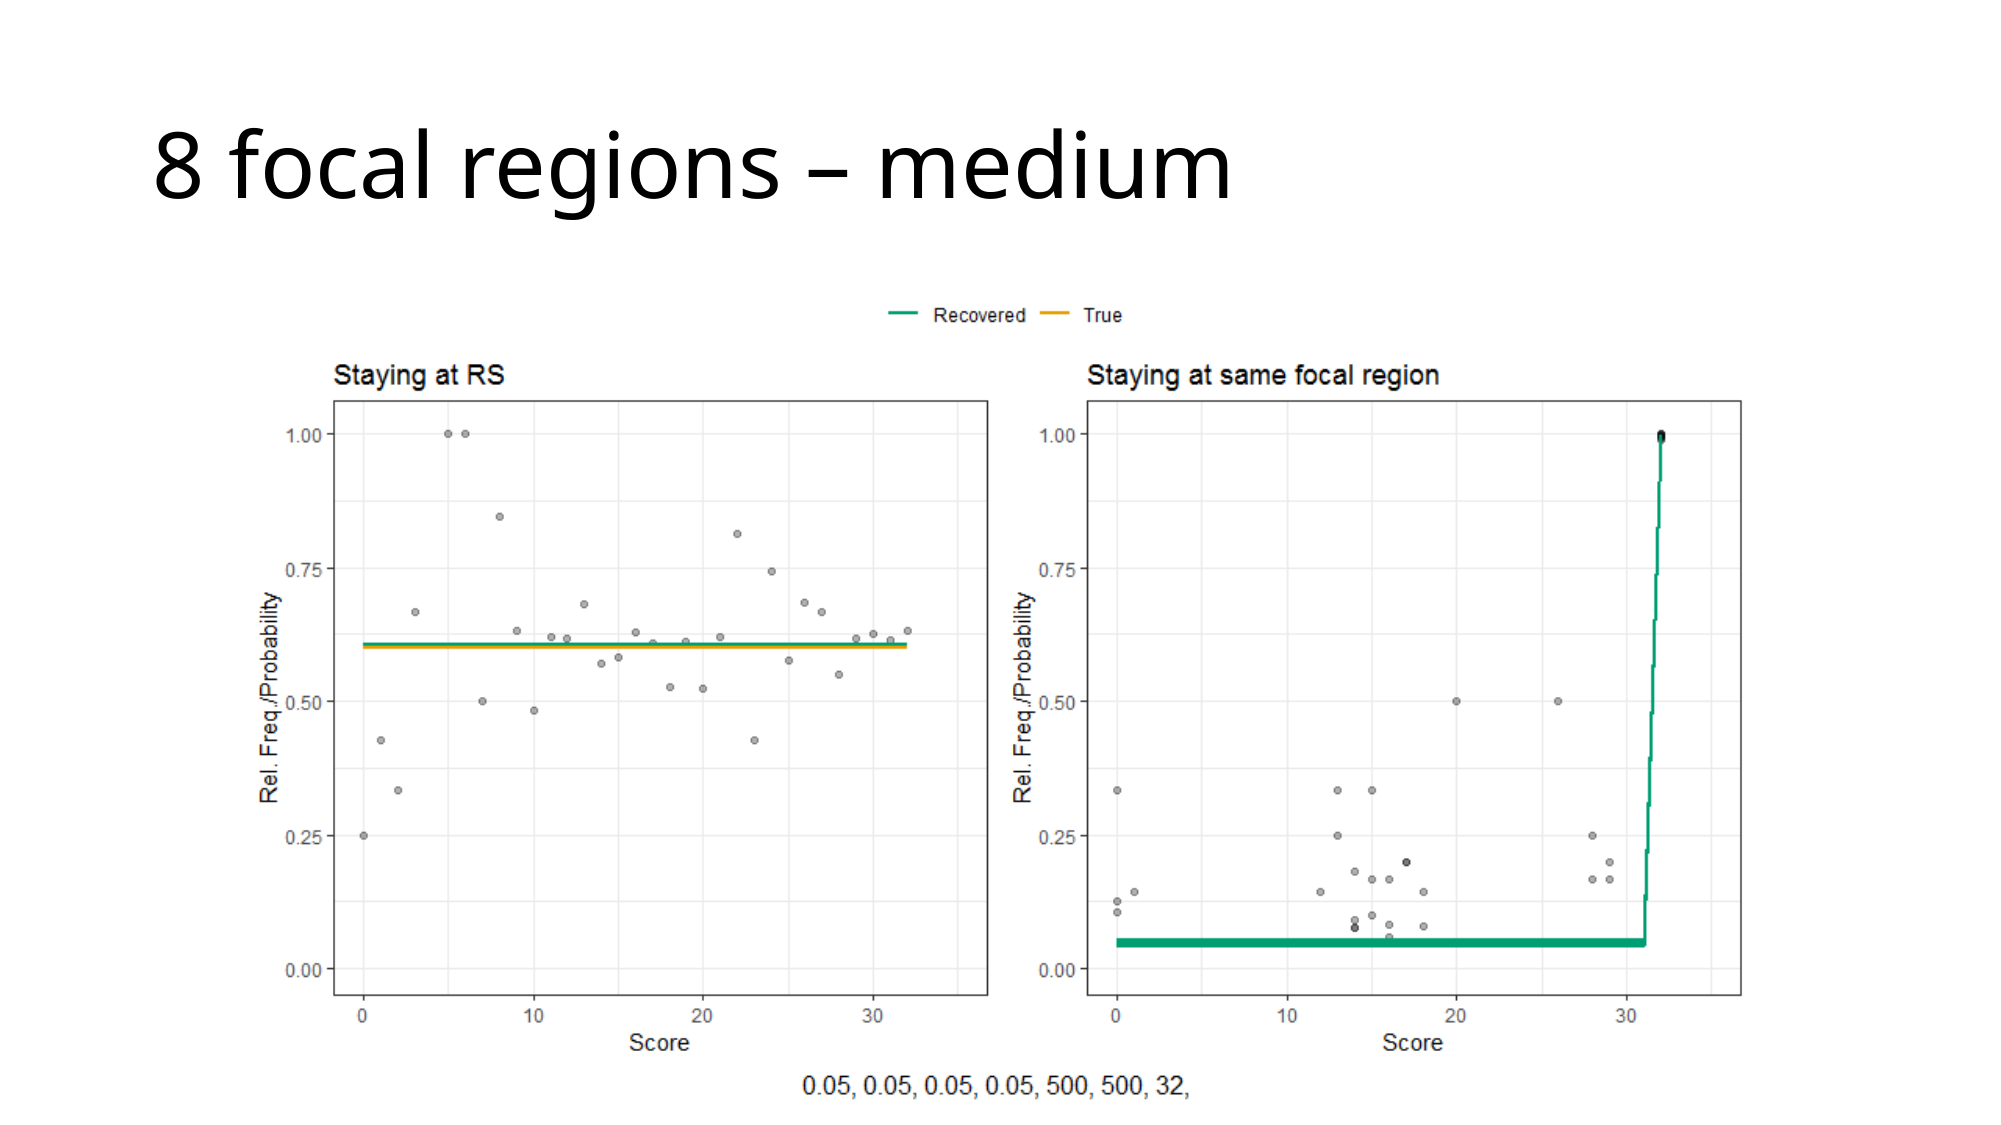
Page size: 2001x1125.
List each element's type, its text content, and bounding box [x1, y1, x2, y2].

picture [246, 277, 1754, 1101]
title 8 focal regions – medium [137, 59, 1863, 278]
